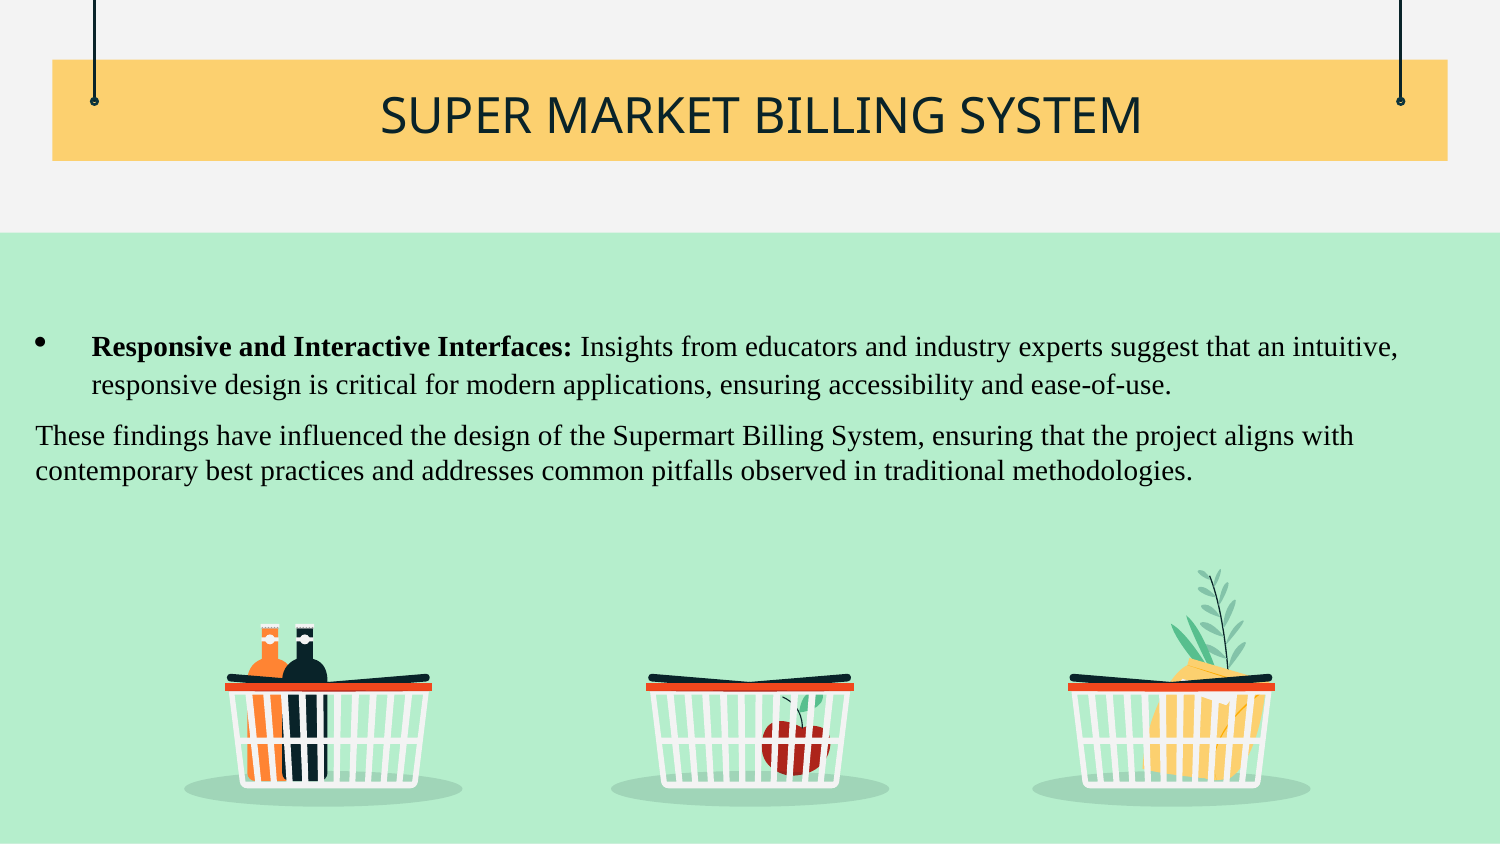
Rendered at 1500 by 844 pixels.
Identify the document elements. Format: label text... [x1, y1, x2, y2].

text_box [610, 673, 890, 808]
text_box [1032, 568, 1311, 807]
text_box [52, 0, 1448, 162]
text_box Responsive and Interactive Interfaces: Insights from educators and industry experts suggest that an intuitive, responsive design is critical for modern applications, ensuring accessibility and ease-of-use. These findings have influenced the design of the Supermart Billing System, ensuring that the project aligns with contemporary best practices and addresses common pitfalls observed in traditional methodologies. [20, 317, 1430, 494]
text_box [183, 623, 463, 808]
